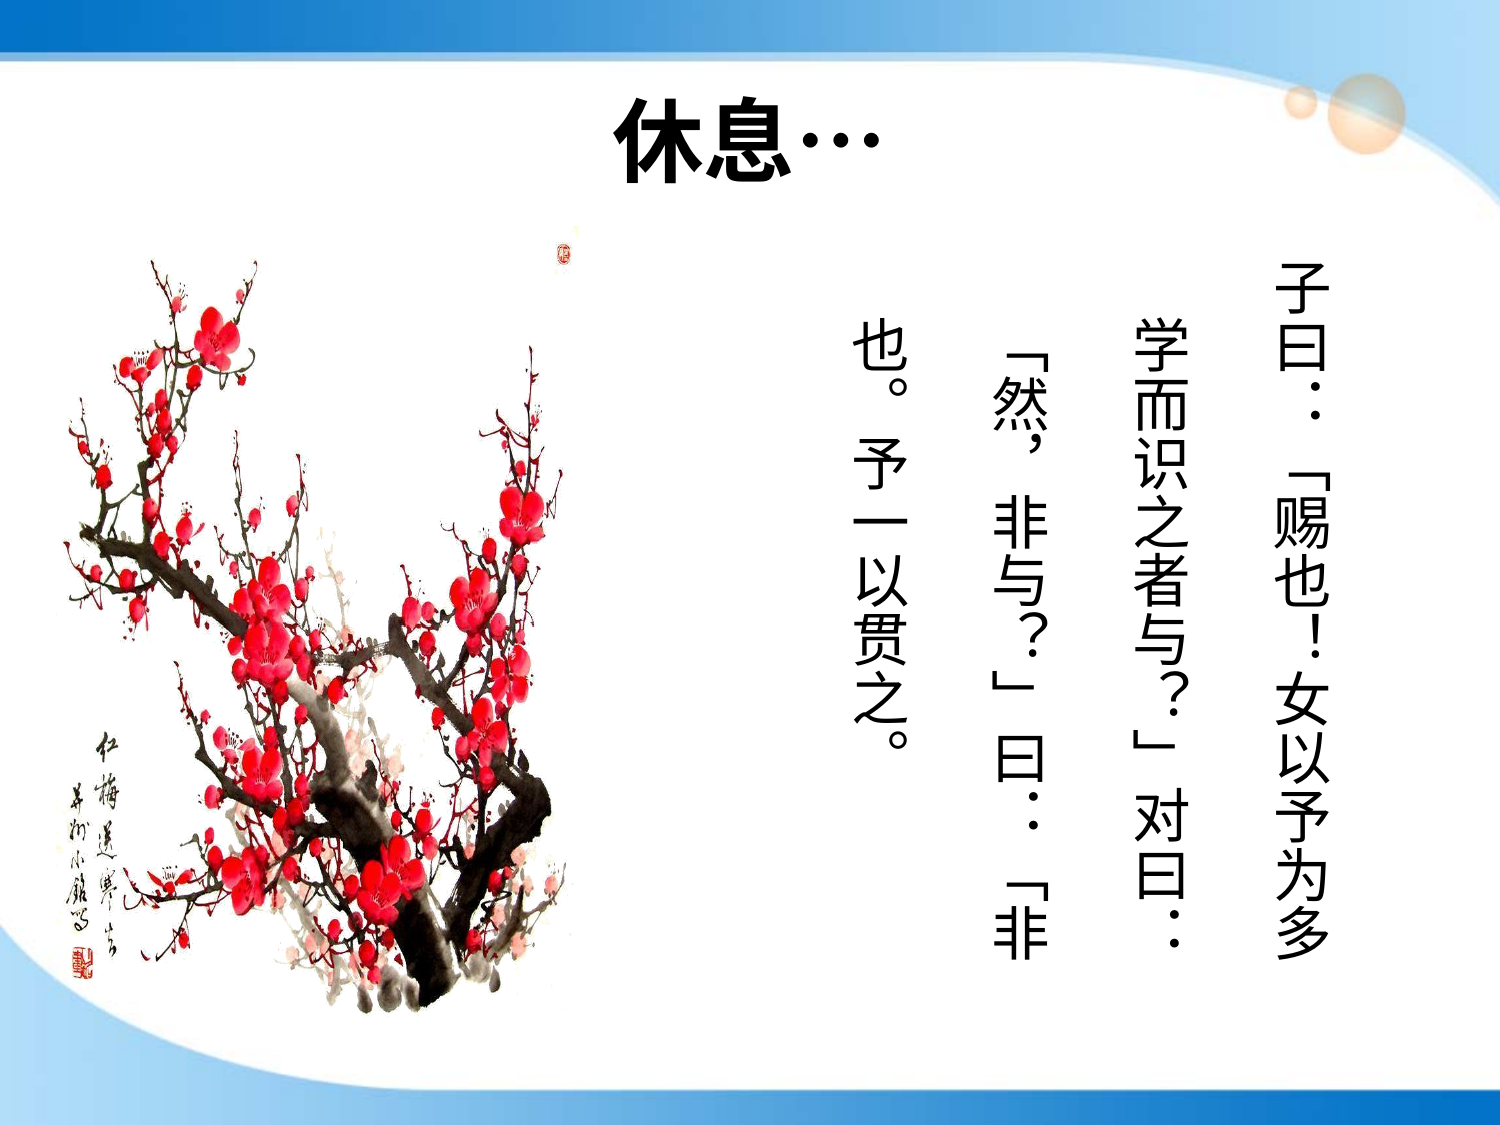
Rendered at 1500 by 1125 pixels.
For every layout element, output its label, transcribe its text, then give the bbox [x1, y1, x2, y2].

picture [0, 0, 1500, 1125]
list 子曰：「赐也！女以予为多学而识之者与？」对曰：「然，非与？」曰：「非也。予一以贯之。 [835, 242, 1426, 1006]
title 休息… [75, 45, 1425, 233]
